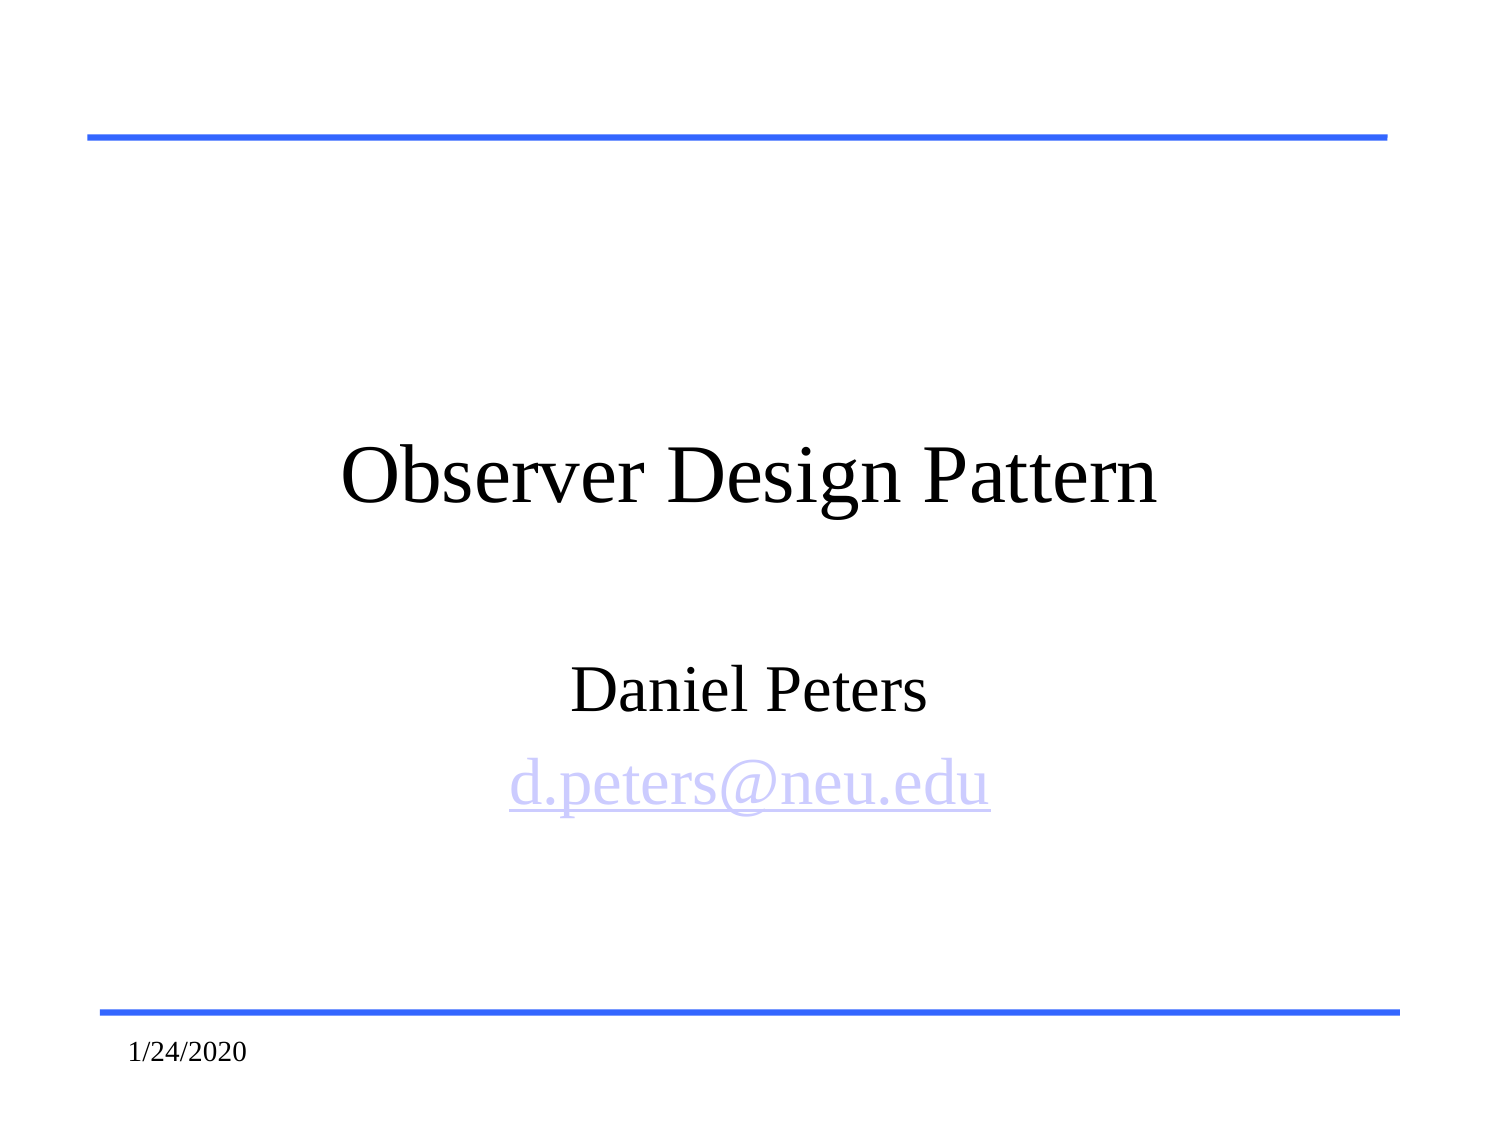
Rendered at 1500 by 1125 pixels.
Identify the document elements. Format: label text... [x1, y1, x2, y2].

subtitle Daniel Peters d.peters@neu.edu [225, 637, 1275, 925]
title Observer Design Pattern [112, 375, 1388, 563]
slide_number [112, 1025, 425, 1100]
